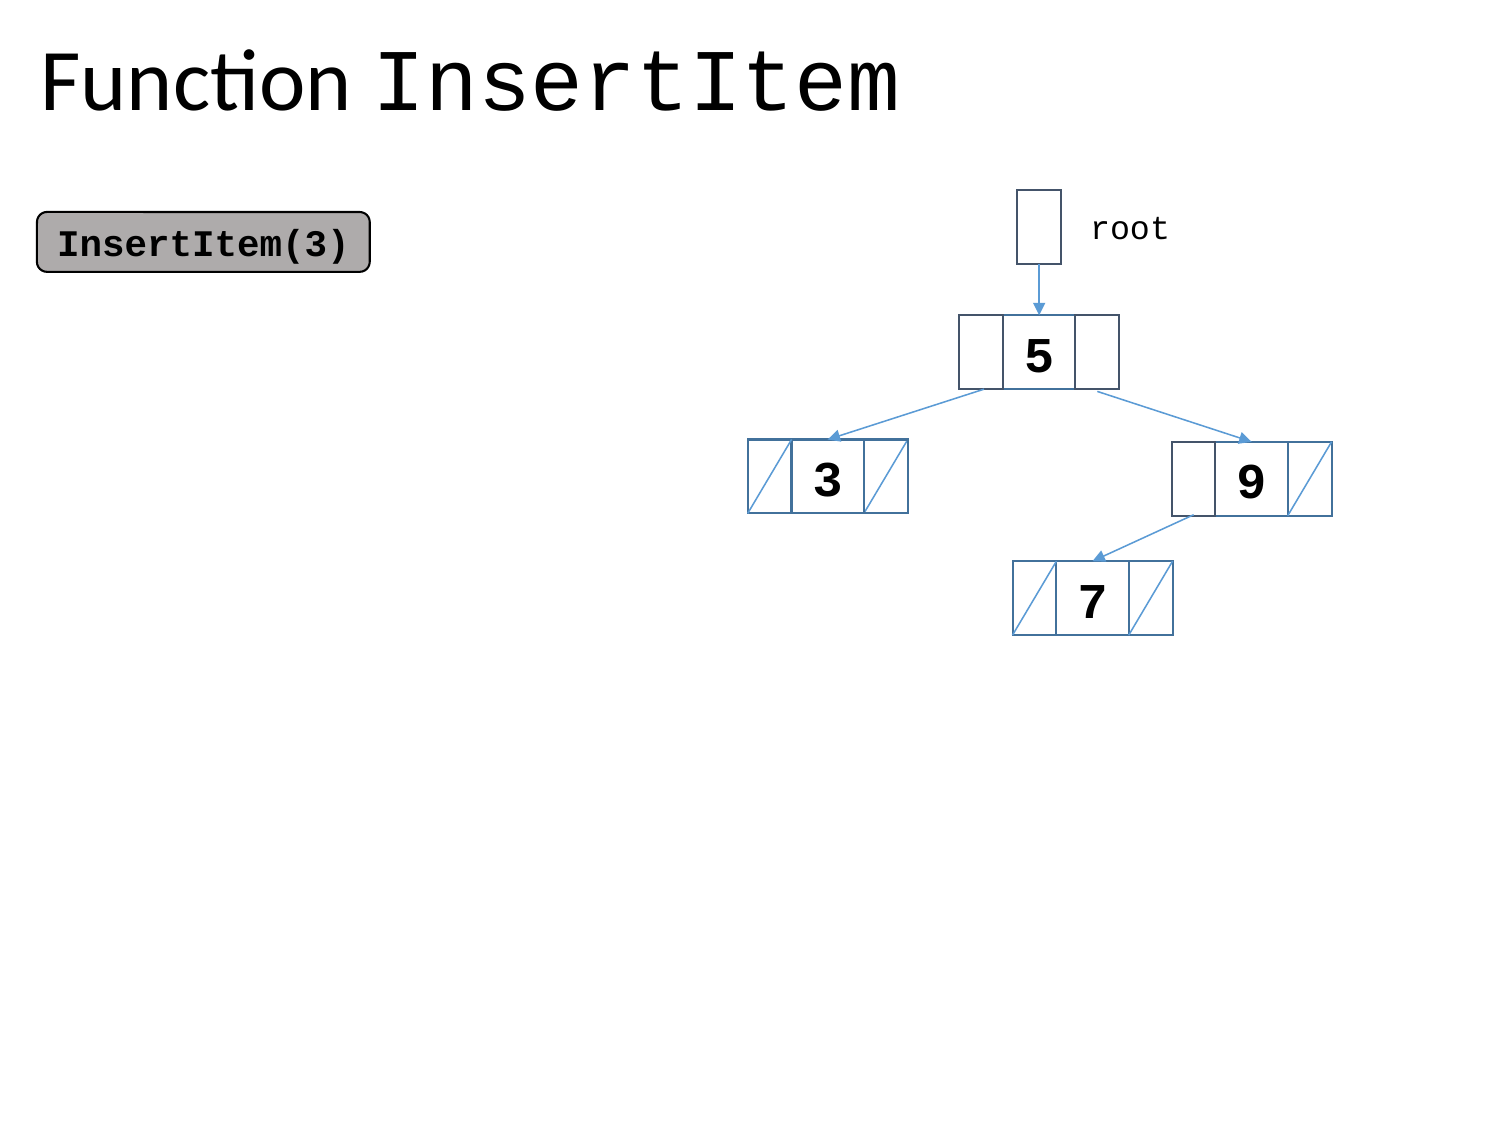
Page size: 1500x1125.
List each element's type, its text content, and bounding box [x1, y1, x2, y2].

text_box 7 [1058, 561, 1124, 636]
text_box [1171, 449, 1216, 516]
text_box [959, 315, 1003, 390]
title Function InsertItem [25, 26, 1469, 138]
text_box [827, 388, 985, 440]
text_box 5 [1003, 315, 1075, 390]
text_box 9 [1216, 441, 1287, 516]
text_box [1012, 560, 1057, 636]
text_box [863, 449, 909, 514]
text_box [1017, 189, 1062, 264]
text_box InsertItem(3) [36, 211, 370, 272]
text_box root [1075, 198, 1194, 254]
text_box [1092, 514, 1194, 562]
text_box [1075, 315, 1120, 390]
text_box 3 [793, 439, 859, 514]
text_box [1128, 560, 1173, 636]
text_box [747, 439, 792, 514]
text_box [1287, 441, 1332, 516]
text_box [1097, 391, 1252, 442]
